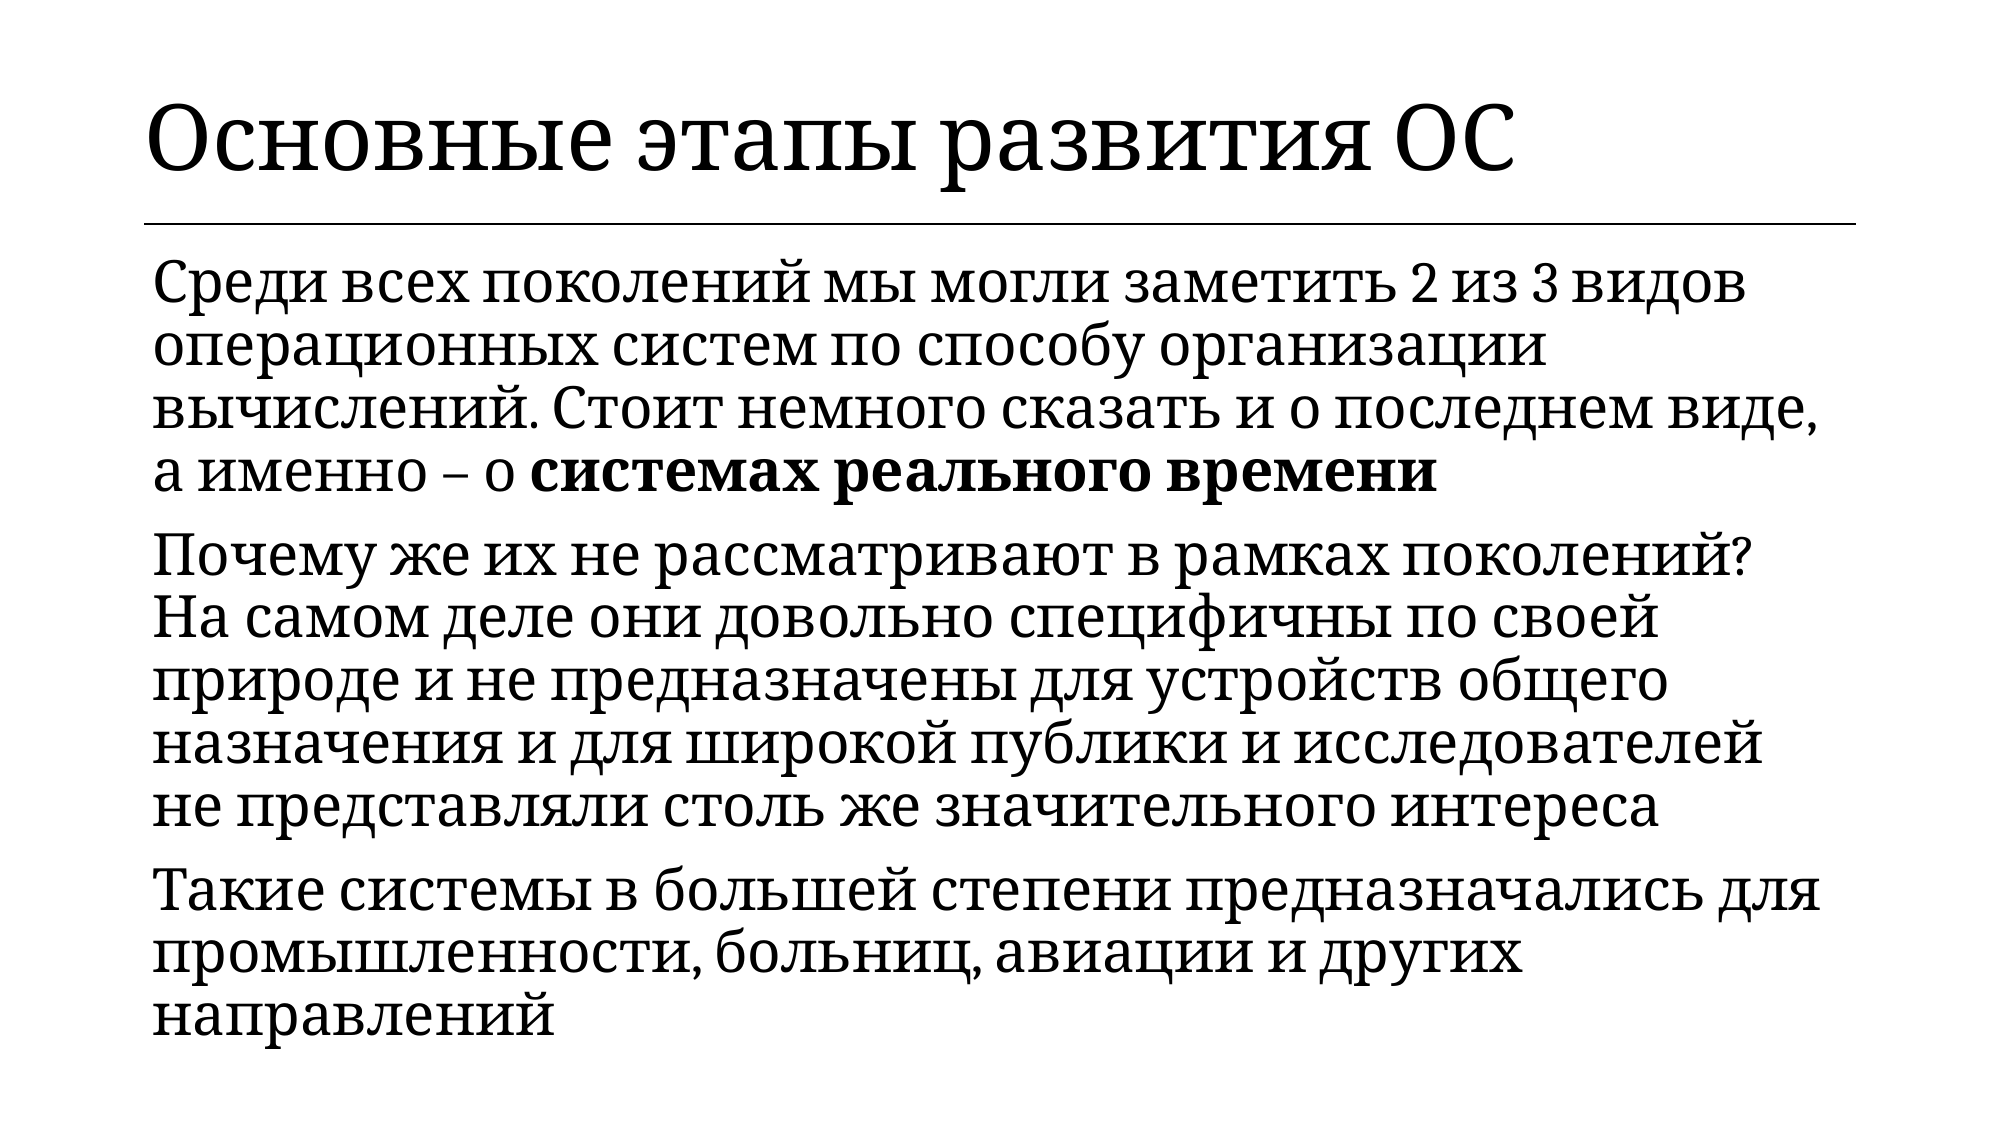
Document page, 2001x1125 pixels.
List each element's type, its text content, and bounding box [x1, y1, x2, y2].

table_header Основные этапы развития ОС [144, 57, 1856, 223]
list Среди всех поколений мы могли заметить 2 из 3 видов операционных систем по способу организации вычислений. Стоит немного сказать и о последнем виде, а именно – о системах реального времени Почему же их не рассматривают в рамках поколений? На самом деле они довольно специфичны по своей природе и не предназначены для устройств общего назначения и для широкой публики и исследователей не представляли столь же значительного интереса Такие системы в большей степени предназначались для промышленности, больниц, авиации и других направлений [137, 245, 1856, 1106]
